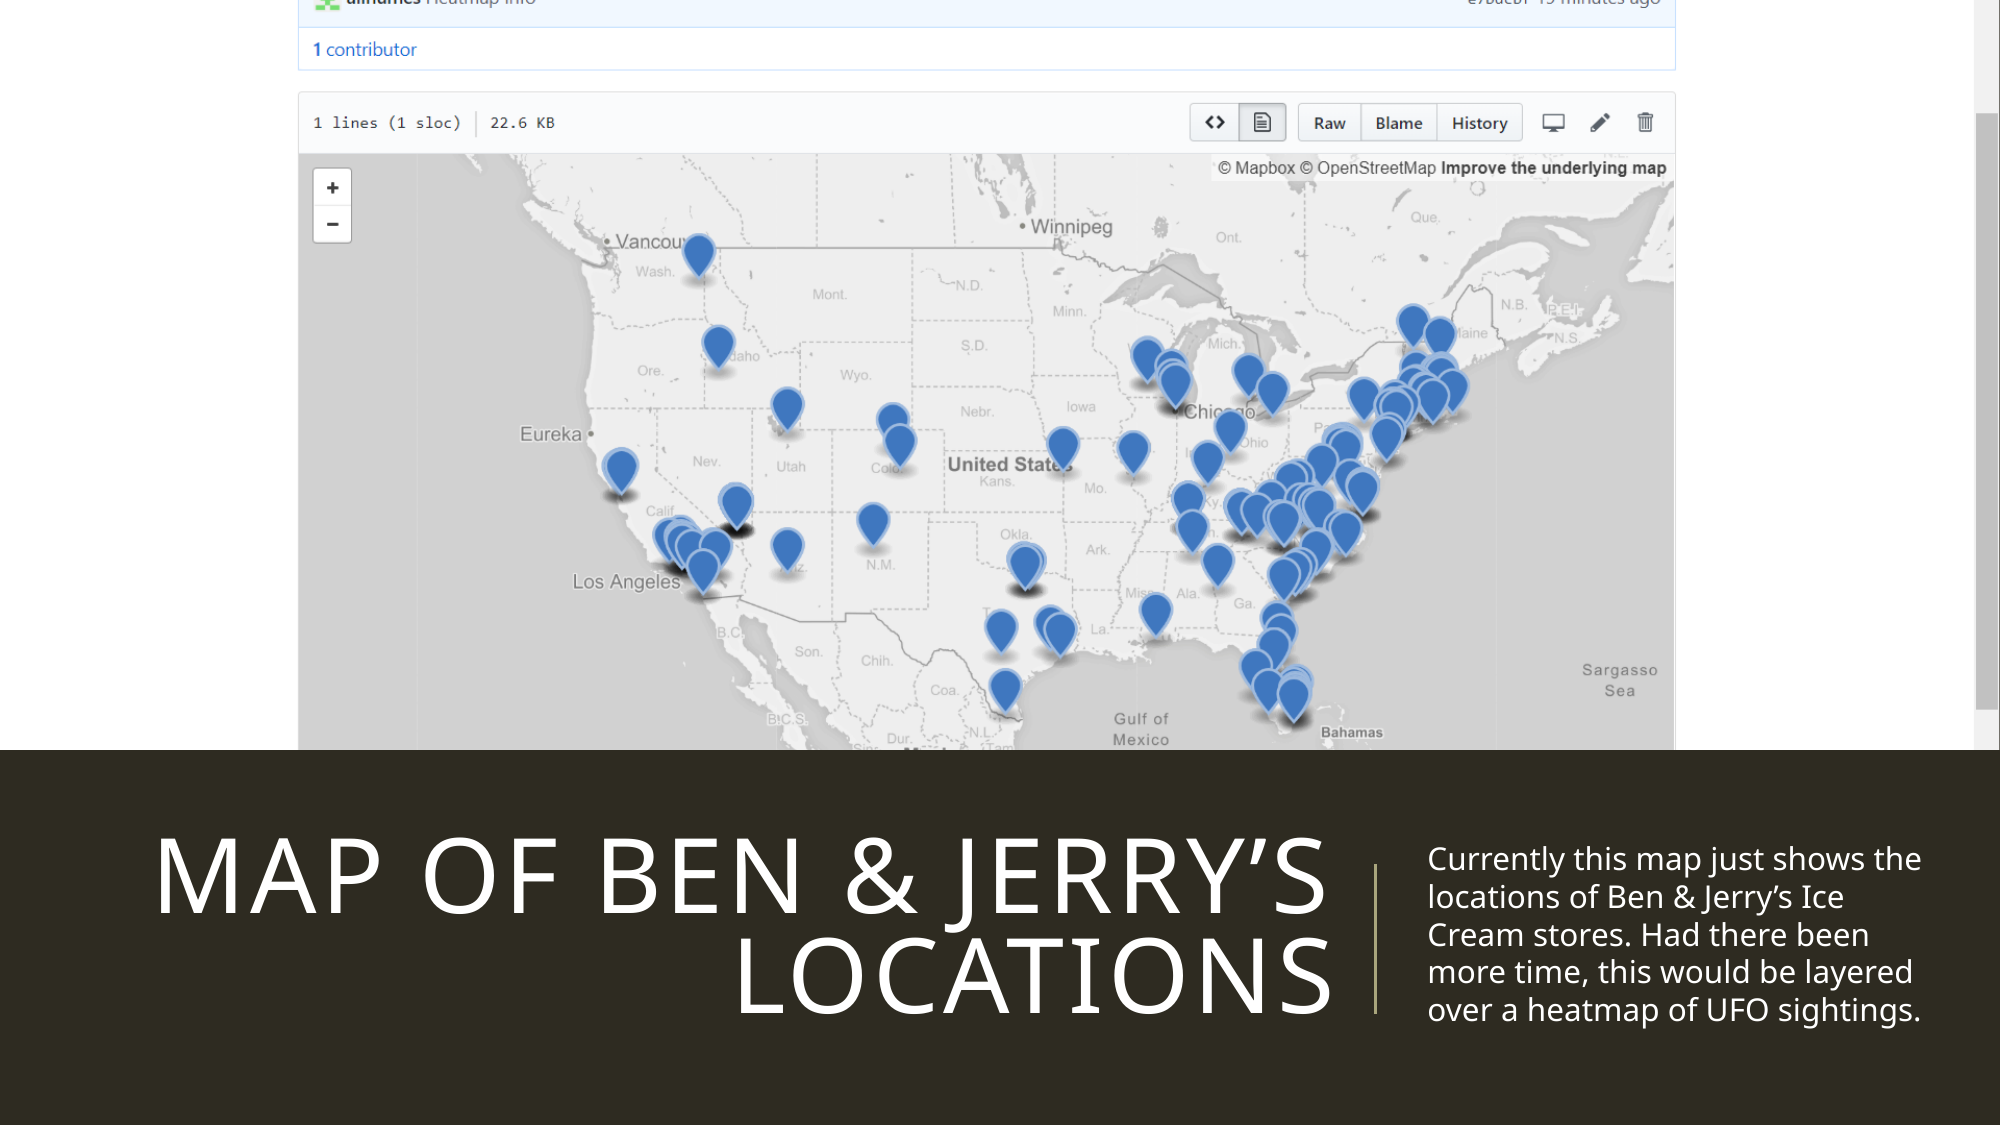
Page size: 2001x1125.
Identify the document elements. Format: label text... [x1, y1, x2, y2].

list Currently this map just shows the locations of Ben & Jerry’s Ice Cream stores. Had there been more time, this would be layered over a heatmap of UFO sightings. [1412, 813, 1938, 1054]
title Map of Ben & Jerry’s Locations [75, 813, 1350, 1054]
picture [0, 0, 2000, 751]
